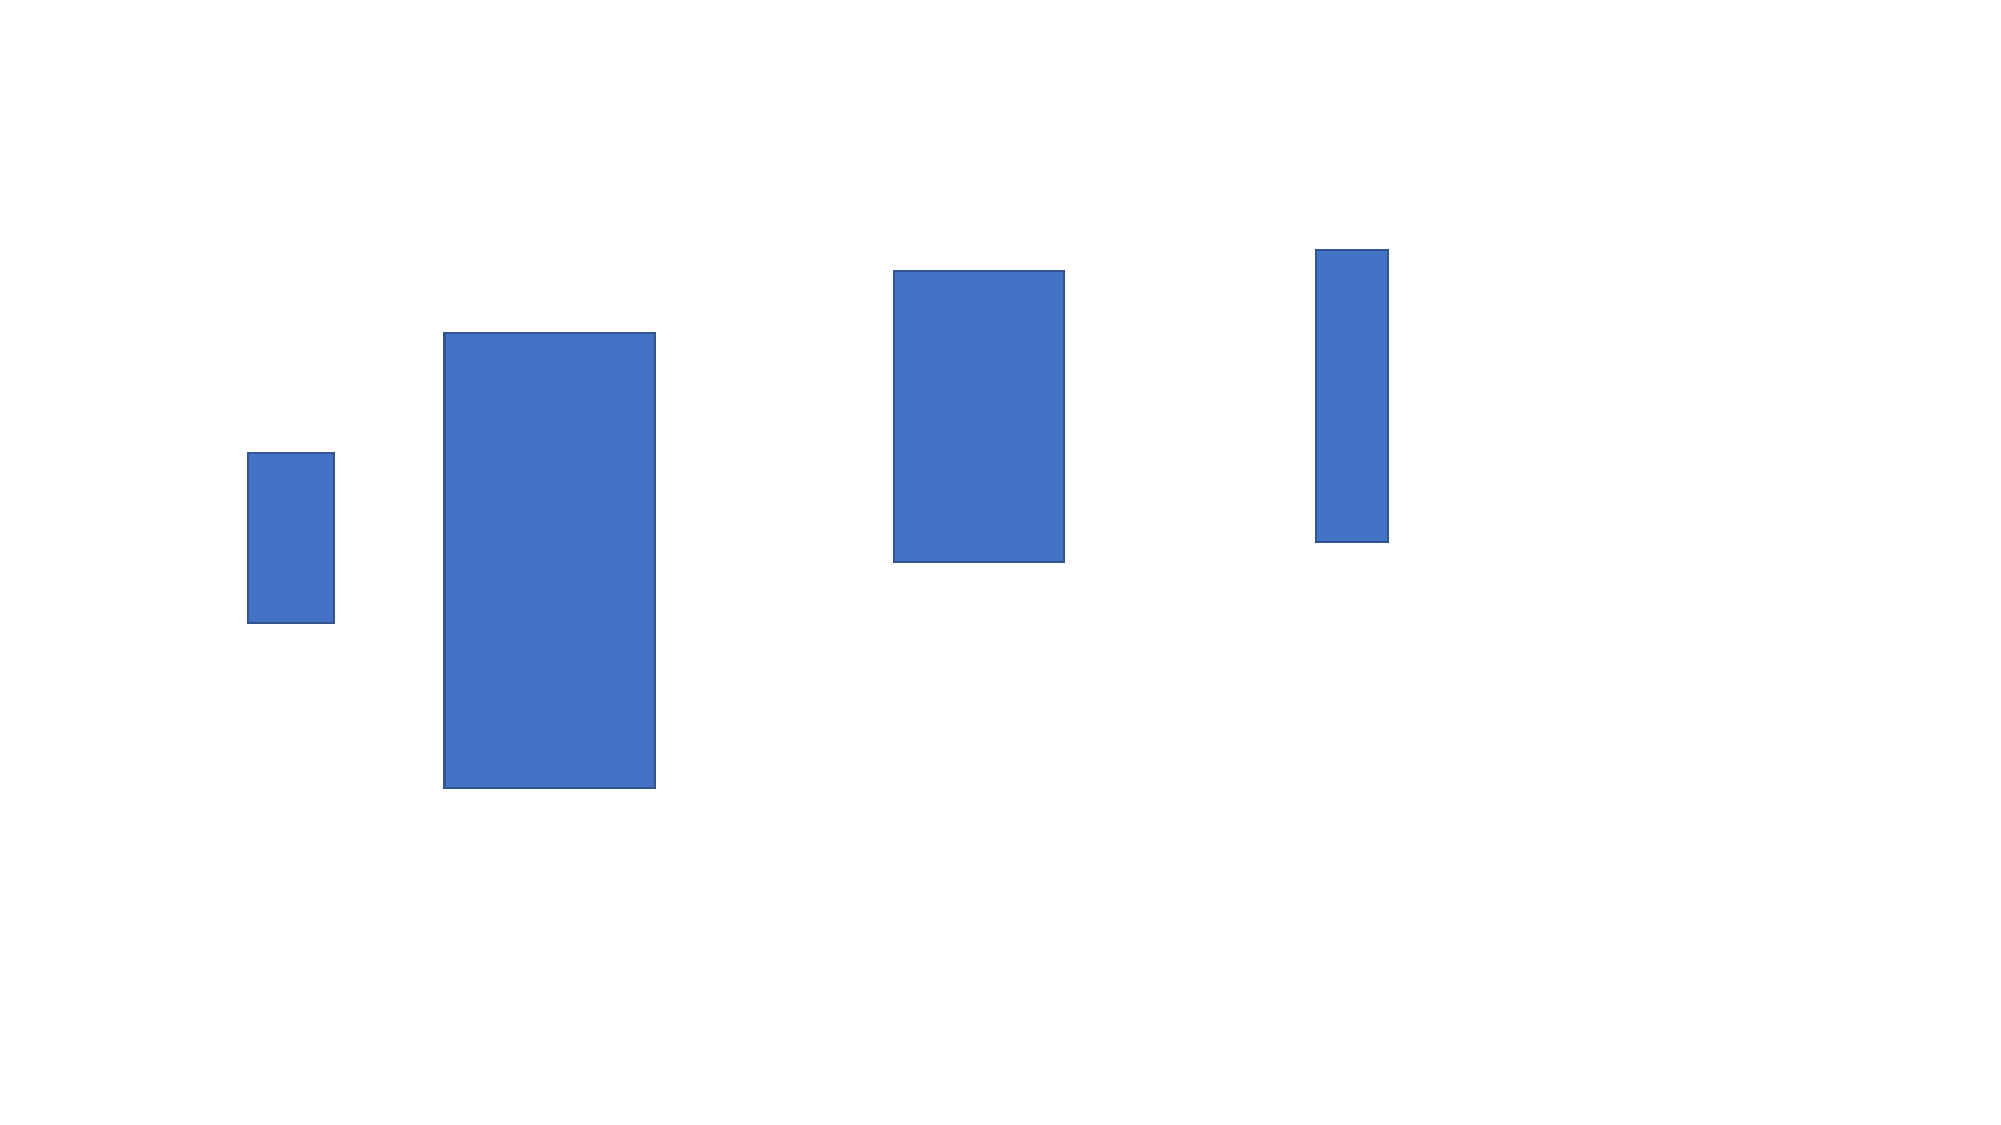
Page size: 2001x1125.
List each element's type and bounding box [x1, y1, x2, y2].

text_box [1315, 249, 1389, 543]
text_box [247, 452, 335, 624]
text_box [443, 332, 656, 789]
text_box [893, 270, 1065, 563]
